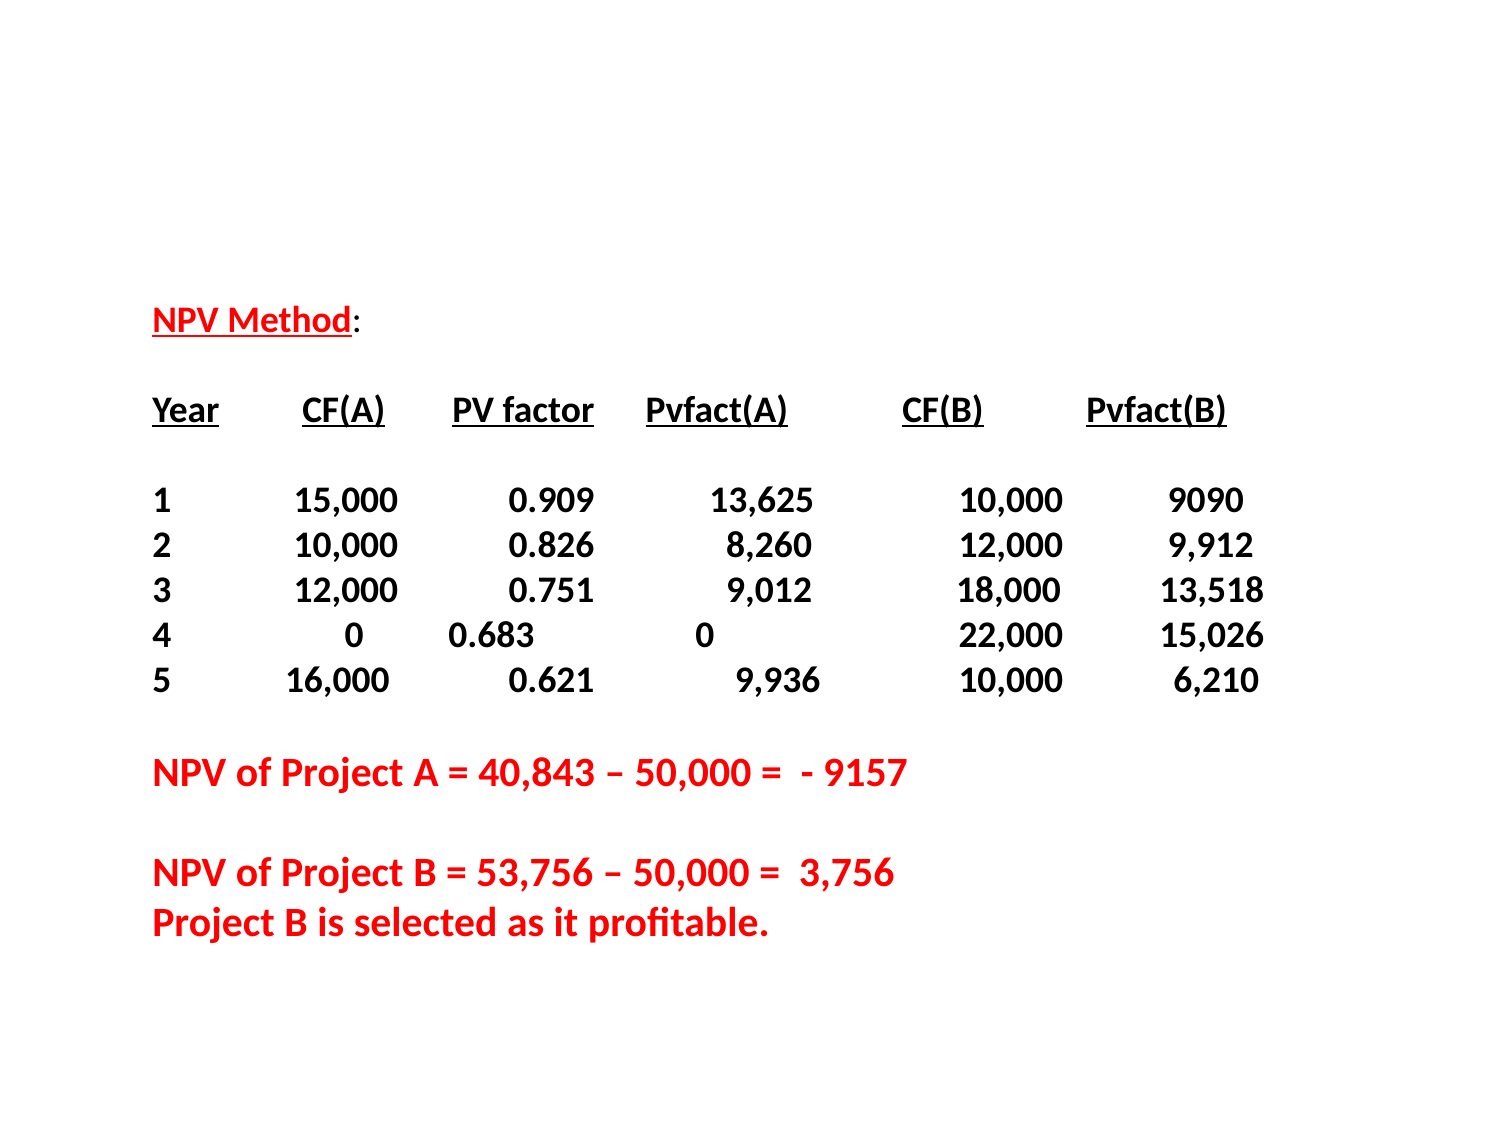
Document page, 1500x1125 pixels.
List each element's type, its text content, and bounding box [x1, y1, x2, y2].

text_box NPV Method: Year CF(A) PV factor Pvfact(A) CF(B) Pvfact(B) 15,000 0.909 13,625 10,000 9090 10,000 0.826 8,260 12,000 9,912 12,000 0.751 9,012 18,000 13,518 0 0.683 0 22,000 15,026 16,000 0.621 9,936 10,000 6,210 NPV of Project A = 40,843 – 50,000 = - 9157 NPV of Project B = 53,756 – 50,000 = 3,756 Project B is selected as it profitable. [137, 287, 1300, 953]
